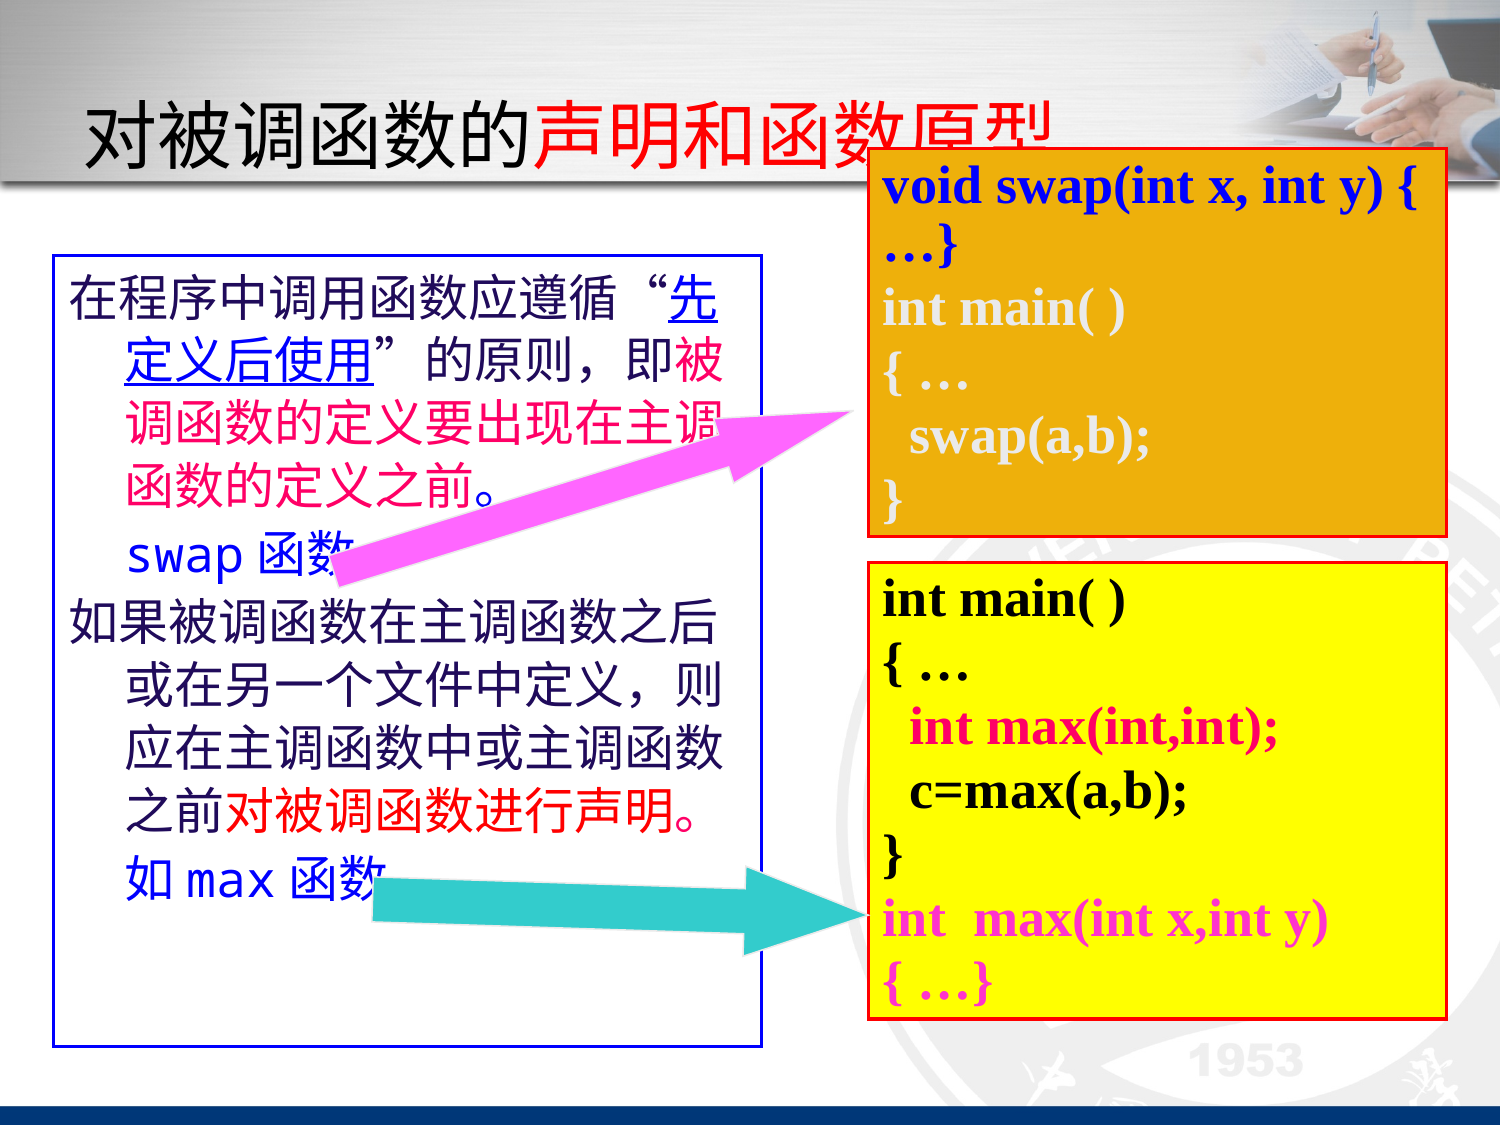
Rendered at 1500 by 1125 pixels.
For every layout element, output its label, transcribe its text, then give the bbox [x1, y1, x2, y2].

title 对被调函数的声明和函数原型 [67, 80, 1418, 188]
text_box [328, 410, 854, 588]
text_box [371, 866, 869, 957]
text_box int main( ) { … int max(int,int); c=max(a,b); } int max(int x,int y) { …} [868, 562, 1447, 1019]
list 在程序中调用函数应遵循“先定义后使用”的原则，即被调函数的定义要出现在主调函数的定义之前。 swap函数 如果被调函数在主调函数之后或在另一个文件中定义，则应在主调函数中或主调函数之前对被调函数进行声明。 如max函数 [53, 255, 762, 1047]
picture [0, 0, 1500, 1125]
text_box void swap(int x, int y) { …} int main( ) { … swap(a,b); } [868, 148, 1447, 537]
